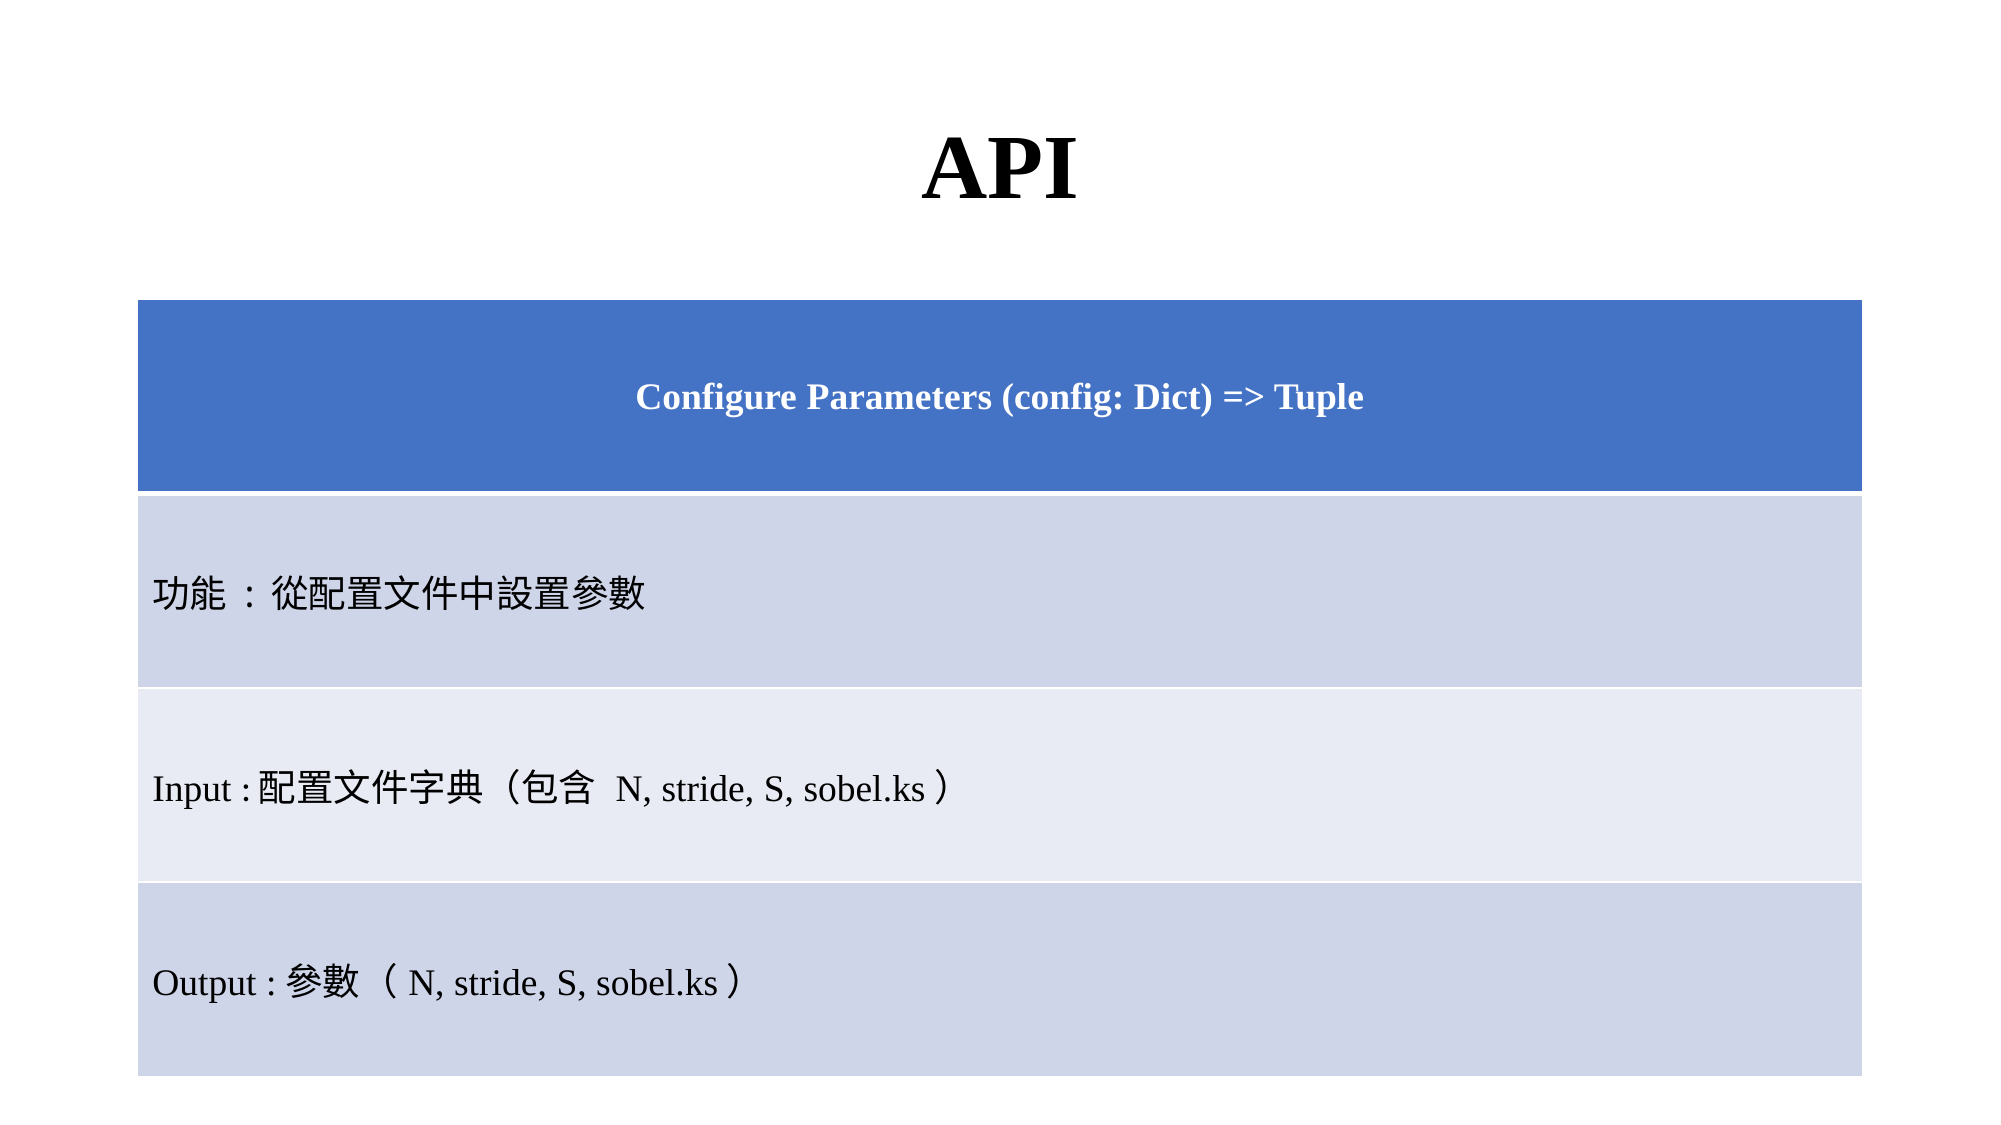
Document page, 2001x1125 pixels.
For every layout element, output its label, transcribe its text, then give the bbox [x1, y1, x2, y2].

title API [137, 59, 1863, 278]
table_header Configure Parameters (config: Dict) => Tuple [138, 300, 1862, 491]
table_cell Input :配置文件字典（包含 N, stride, S, sobel.ks） [138, 689, 1862, 881]
table_cell Output :參數（N, stride, S, sobel.ks） [138, 883, 1862, 1076]
table_cell 功能:從配置文件中設置參數 [138, 496, 1862, 687]
